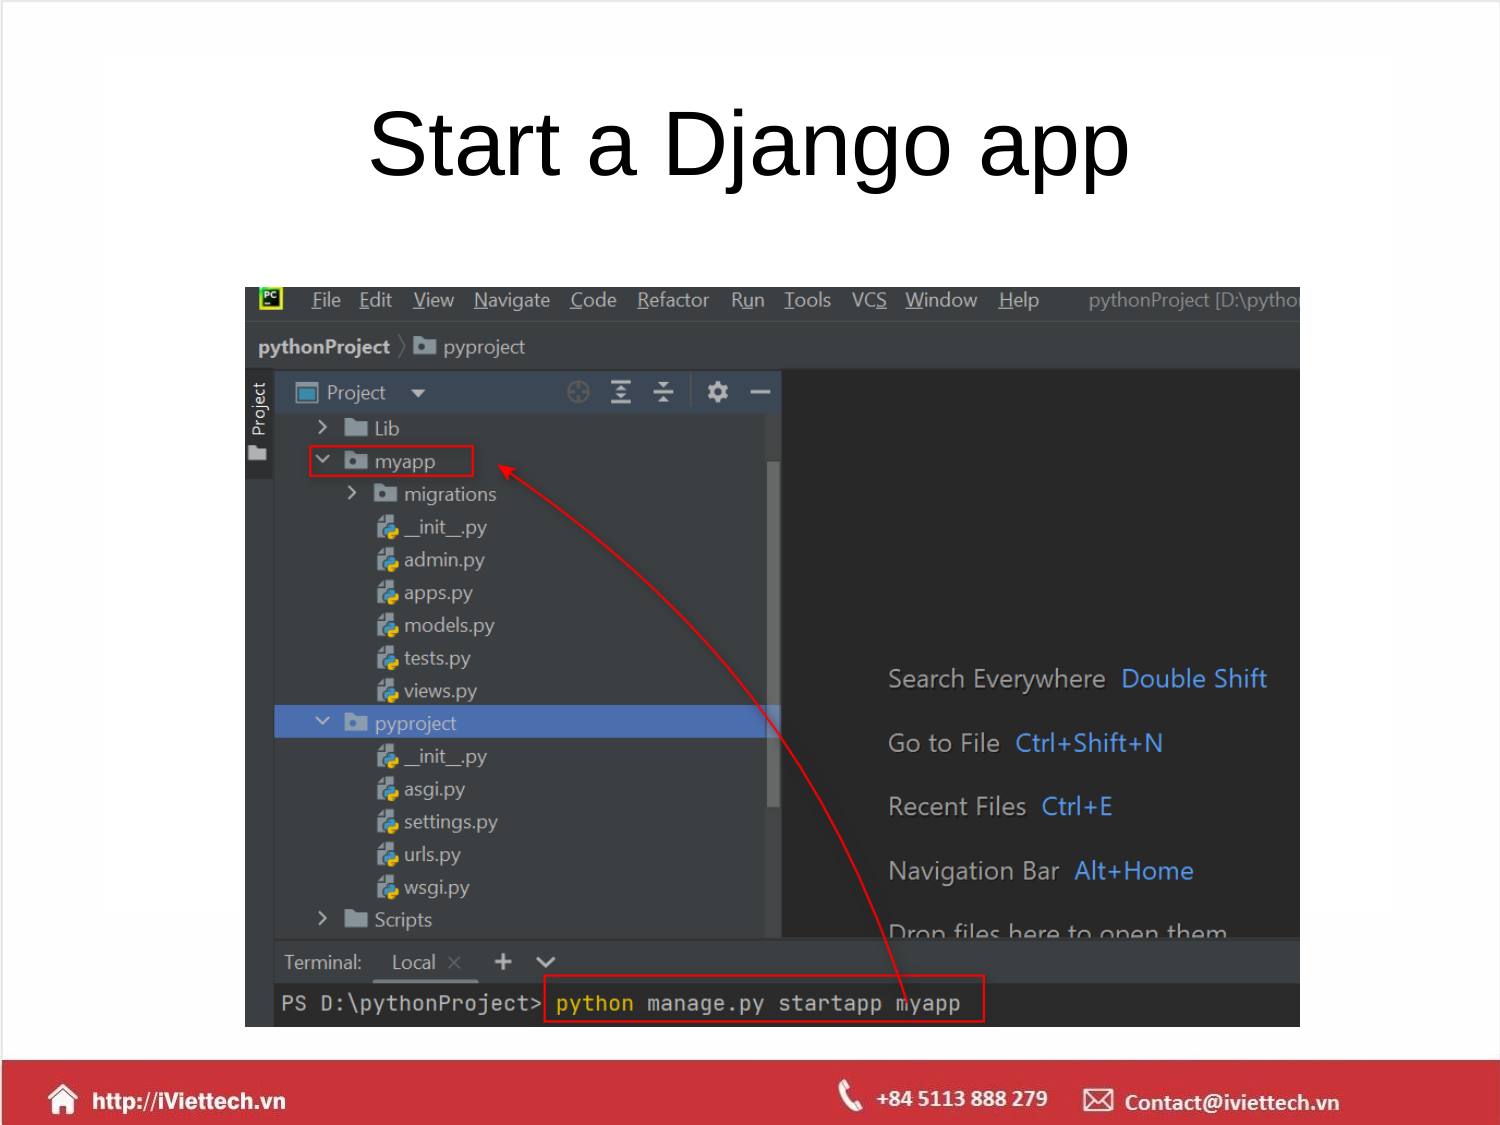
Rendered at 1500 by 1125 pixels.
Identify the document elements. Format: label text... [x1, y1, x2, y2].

title Start a Django app [75, 45, 1425, 233]
picture [0, 0, 1500, 1125]
